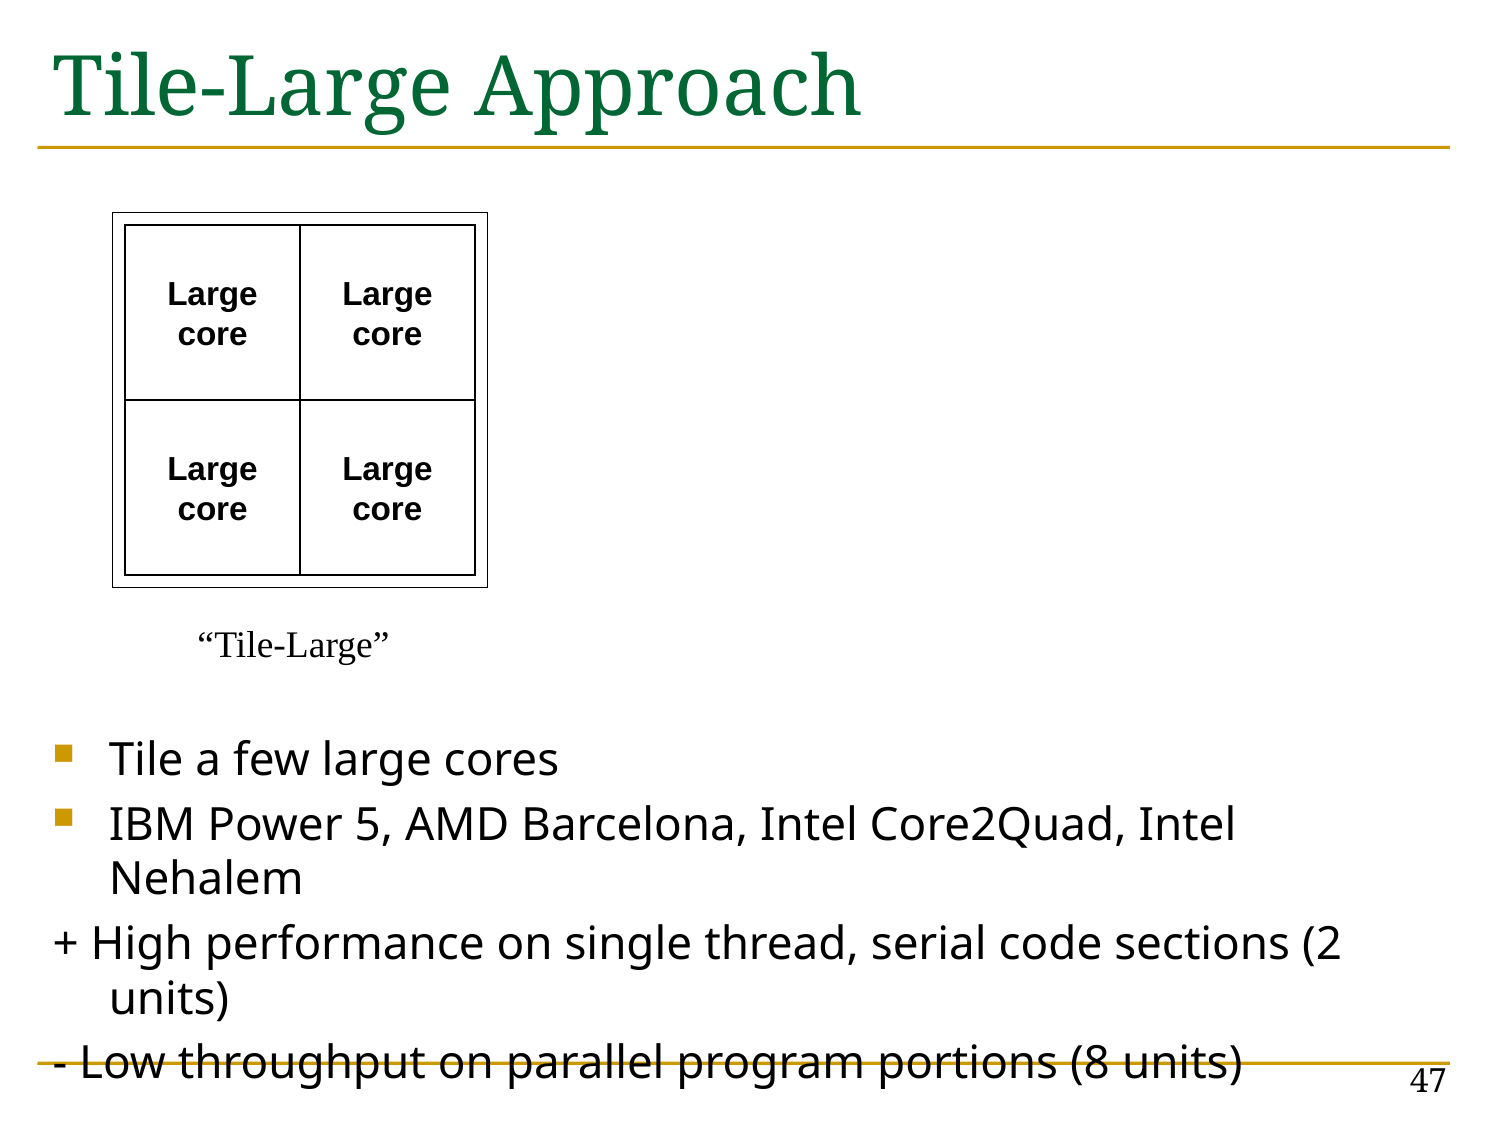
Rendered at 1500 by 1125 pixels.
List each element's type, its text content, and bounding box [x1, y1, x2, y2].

list Tile a few large cores IBM Power 5, AMD Barcelona, Intel Core2Quad, Intel Nehalem + High performance on single thread, serial code sections (2 units) - Low throughput on parallel program portions (8 units) [37, 163, 1450, 1016]
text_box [99, 212, 488, 673]
title Tile-Large Approach [37, 24, 1450, 163]
slide_number 47 [1111, 1036, 1462, 1112]
